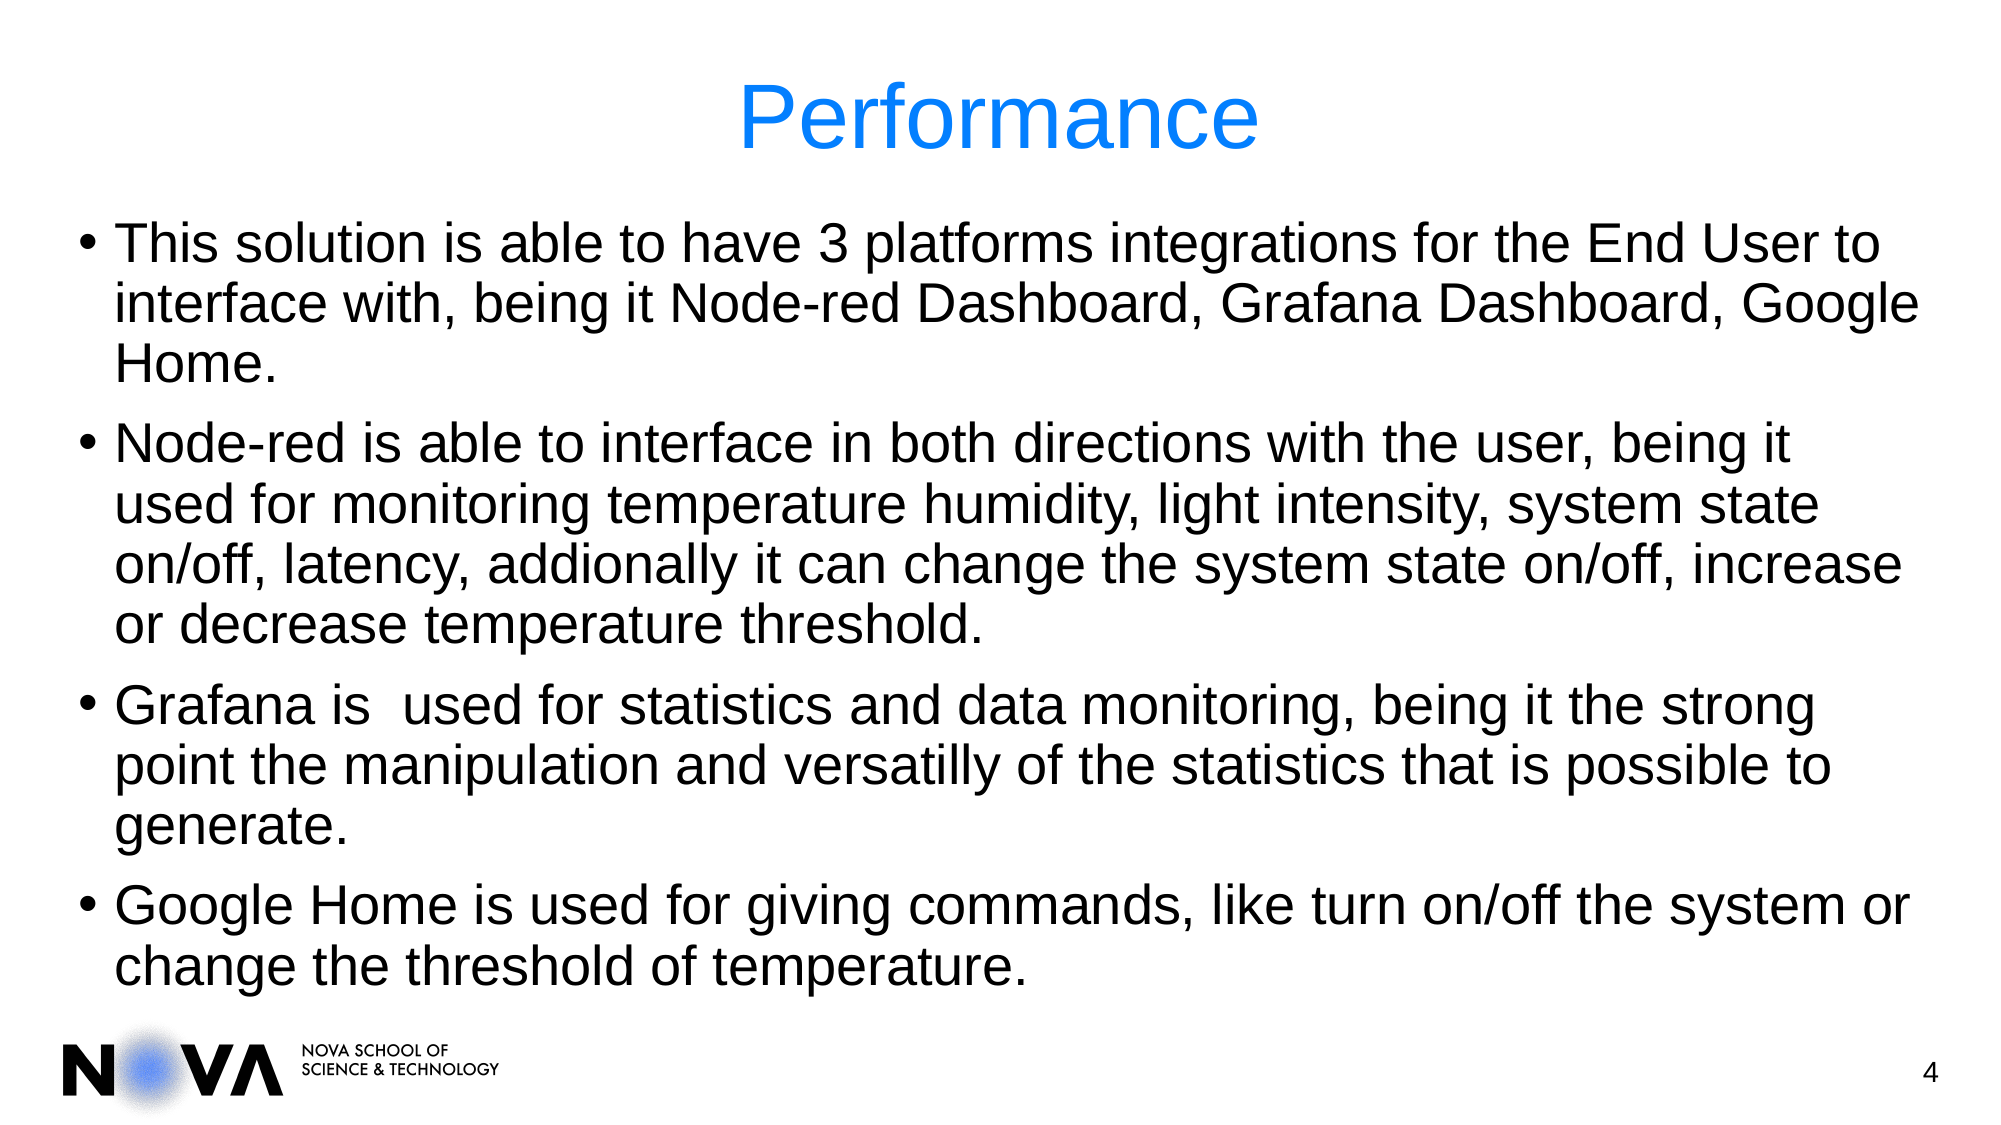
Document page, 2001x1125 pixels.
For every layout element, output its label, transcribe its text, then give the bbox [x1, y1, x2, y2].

list This solution is able to have 3 platforms integrations for the End User to interface with, being it Node-red Dashboard, Grafana Dashboard, Google Home. Node-red is able to interface in both directions with the user, being it used for monitoring temperature humidity, light intensity, system state on/off, latency, addionally it can change the system state on/off, increase or decrease temperature threshold. Grafana is used for statistics and data monitoring, being it the strong point the manipulation and versatilly of the statistics that is possible to generate. Google Home is used for giving commands, like turn on/off the system or change the threshold of temperature. [63, 206, 1937, 1014]
title Performance [63, 59, 1937, 178]
picture [63, 1018, 499, 1122]
slide_number 4 [1888, 1040, 1955, 1101]
